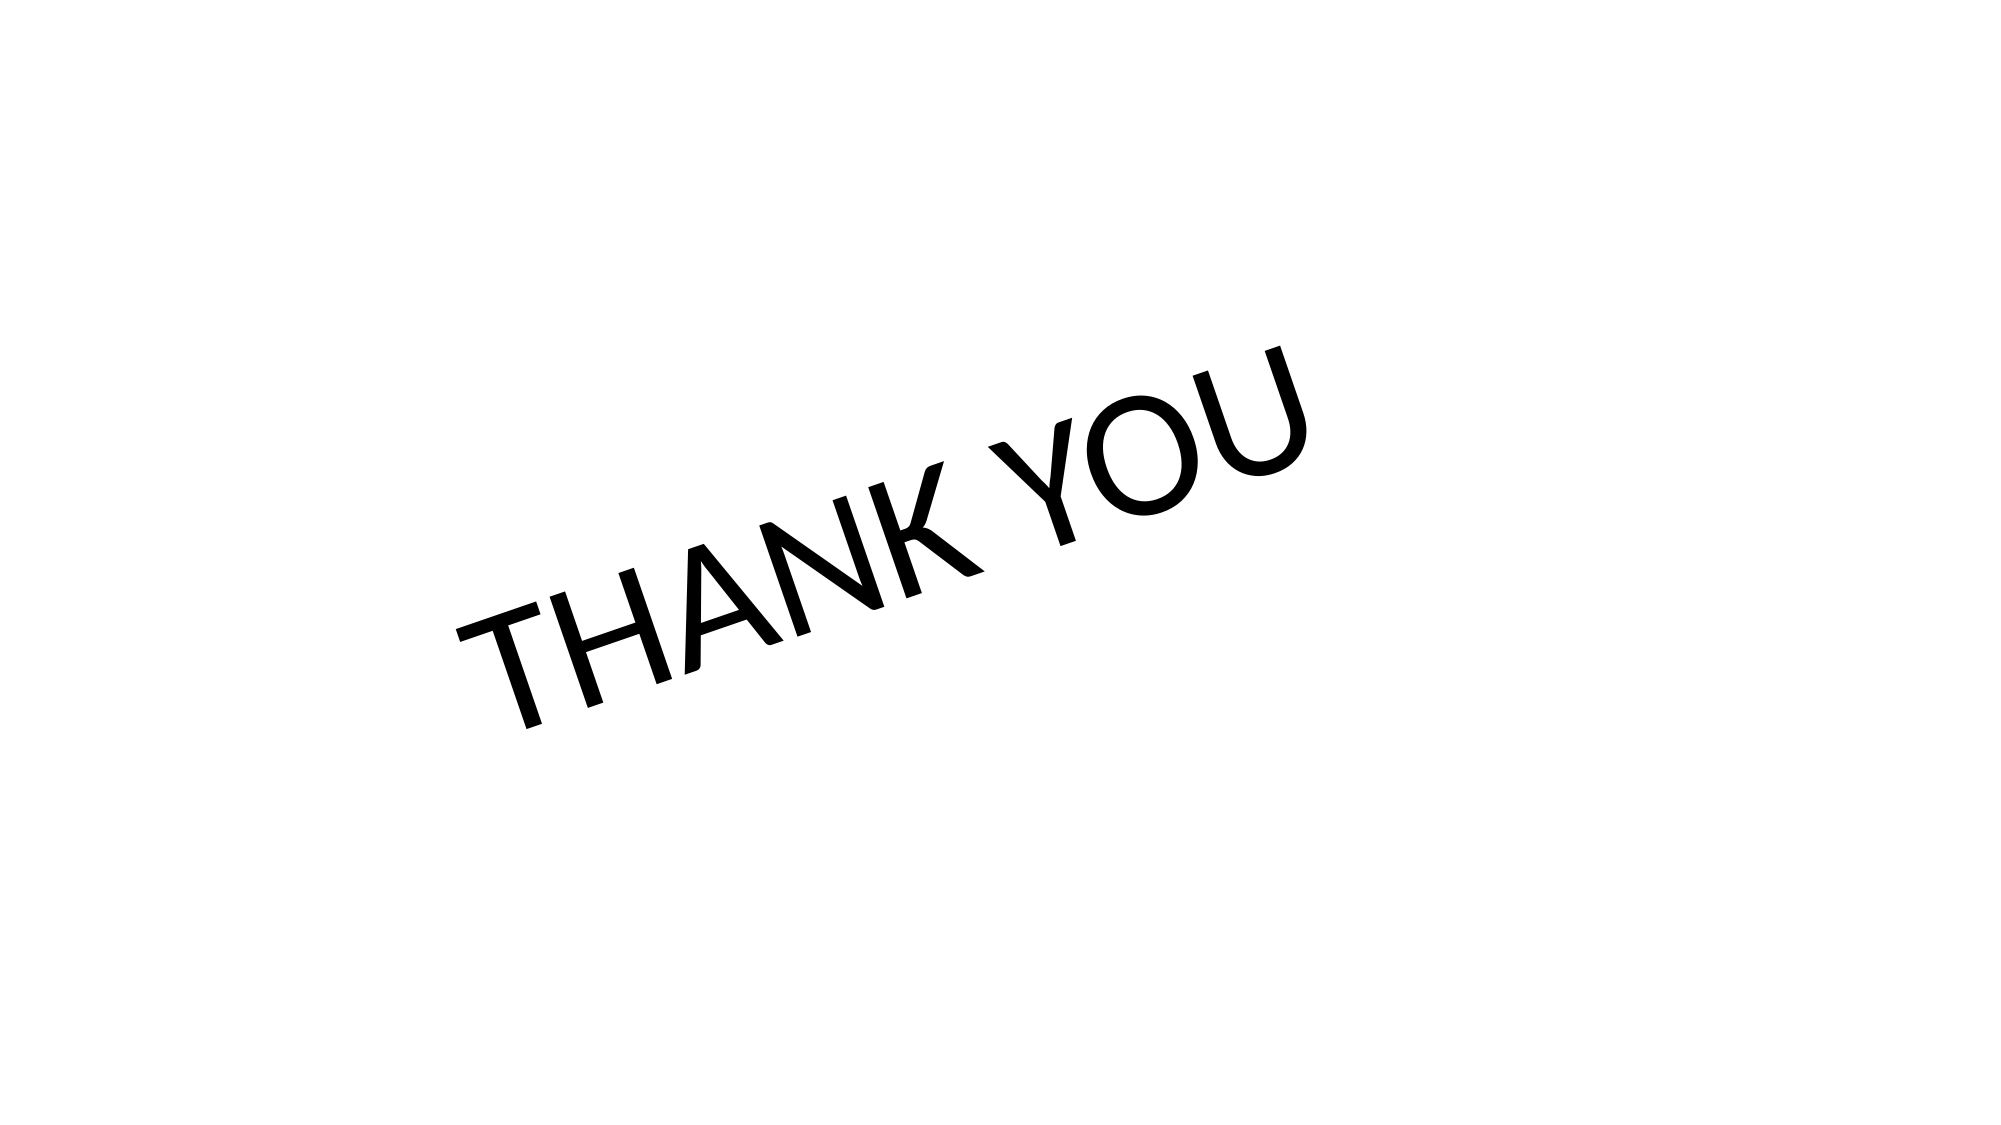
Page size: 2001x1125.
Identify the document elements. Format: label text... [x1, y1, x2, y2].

list THANK YOU [424, 47, 2000, 1125]
